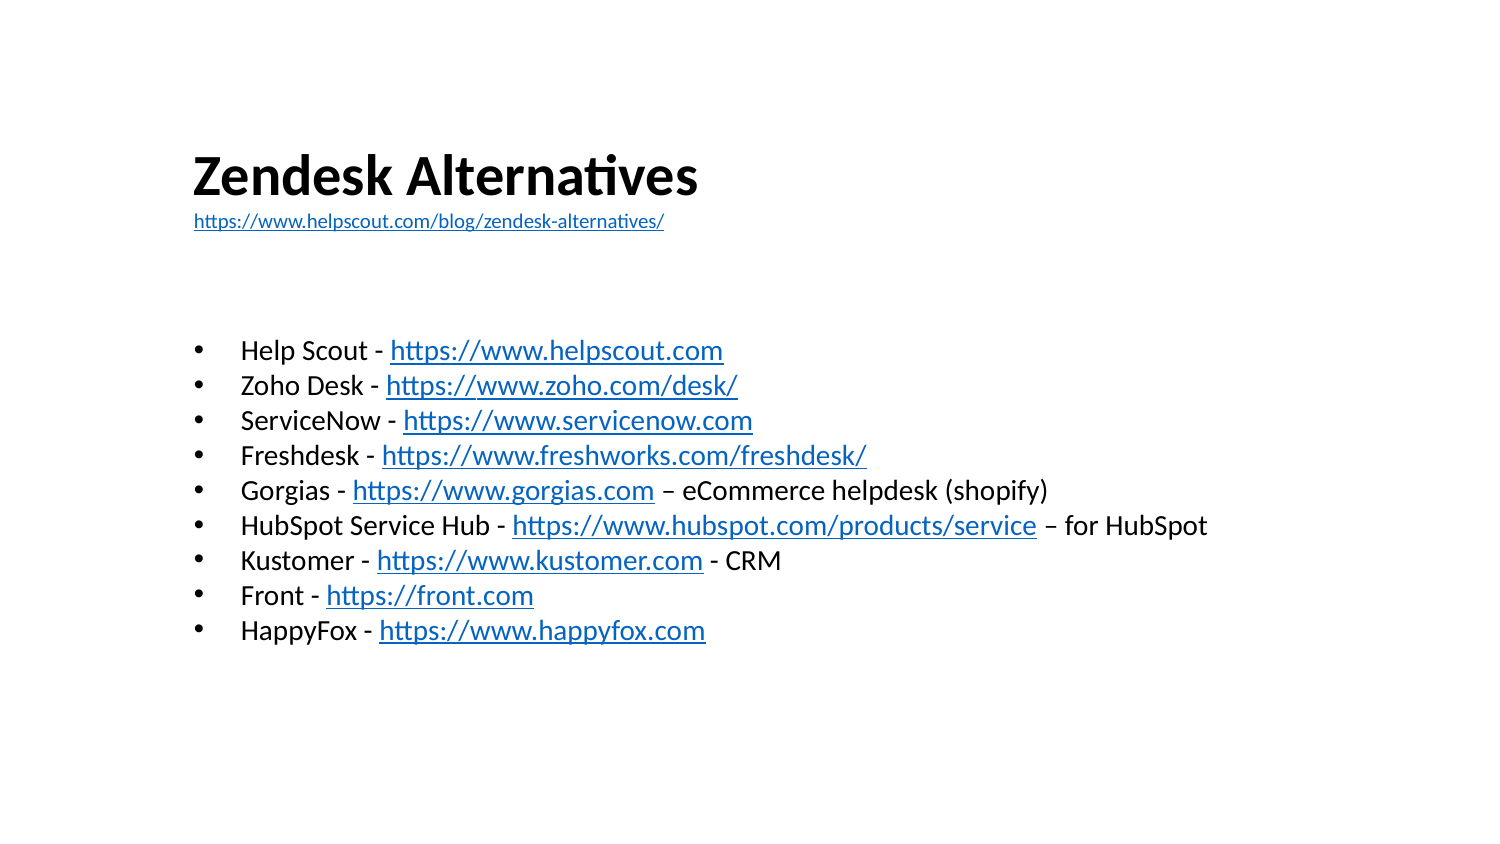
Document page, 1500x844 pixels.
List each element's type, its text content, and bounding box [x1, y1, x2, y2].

text_box Zendesk Alternatives https://www.helpscout.com/blog/zendesk-alternatives/ [179, 130, 1108, 240]
text_box Help Scout - https://www.helpscout.com Zoho Desk - https://www.zoho.com/desk/ ServiceNow - https://www.servicenow.com Freshdesk - https://www.freshworks.com/freshdesk/ Gorgias - https://www.gorgias.com – eCommerce helpdesk (shopify) HubSpot Service Hub - https://www.hubspot.com/products/service – for HubSpot Kustomer - https://www.kustomer.com - CRM Front - https://front.com HappyFox - https://www.happyfox.com [179, 324, 1387, 654]
